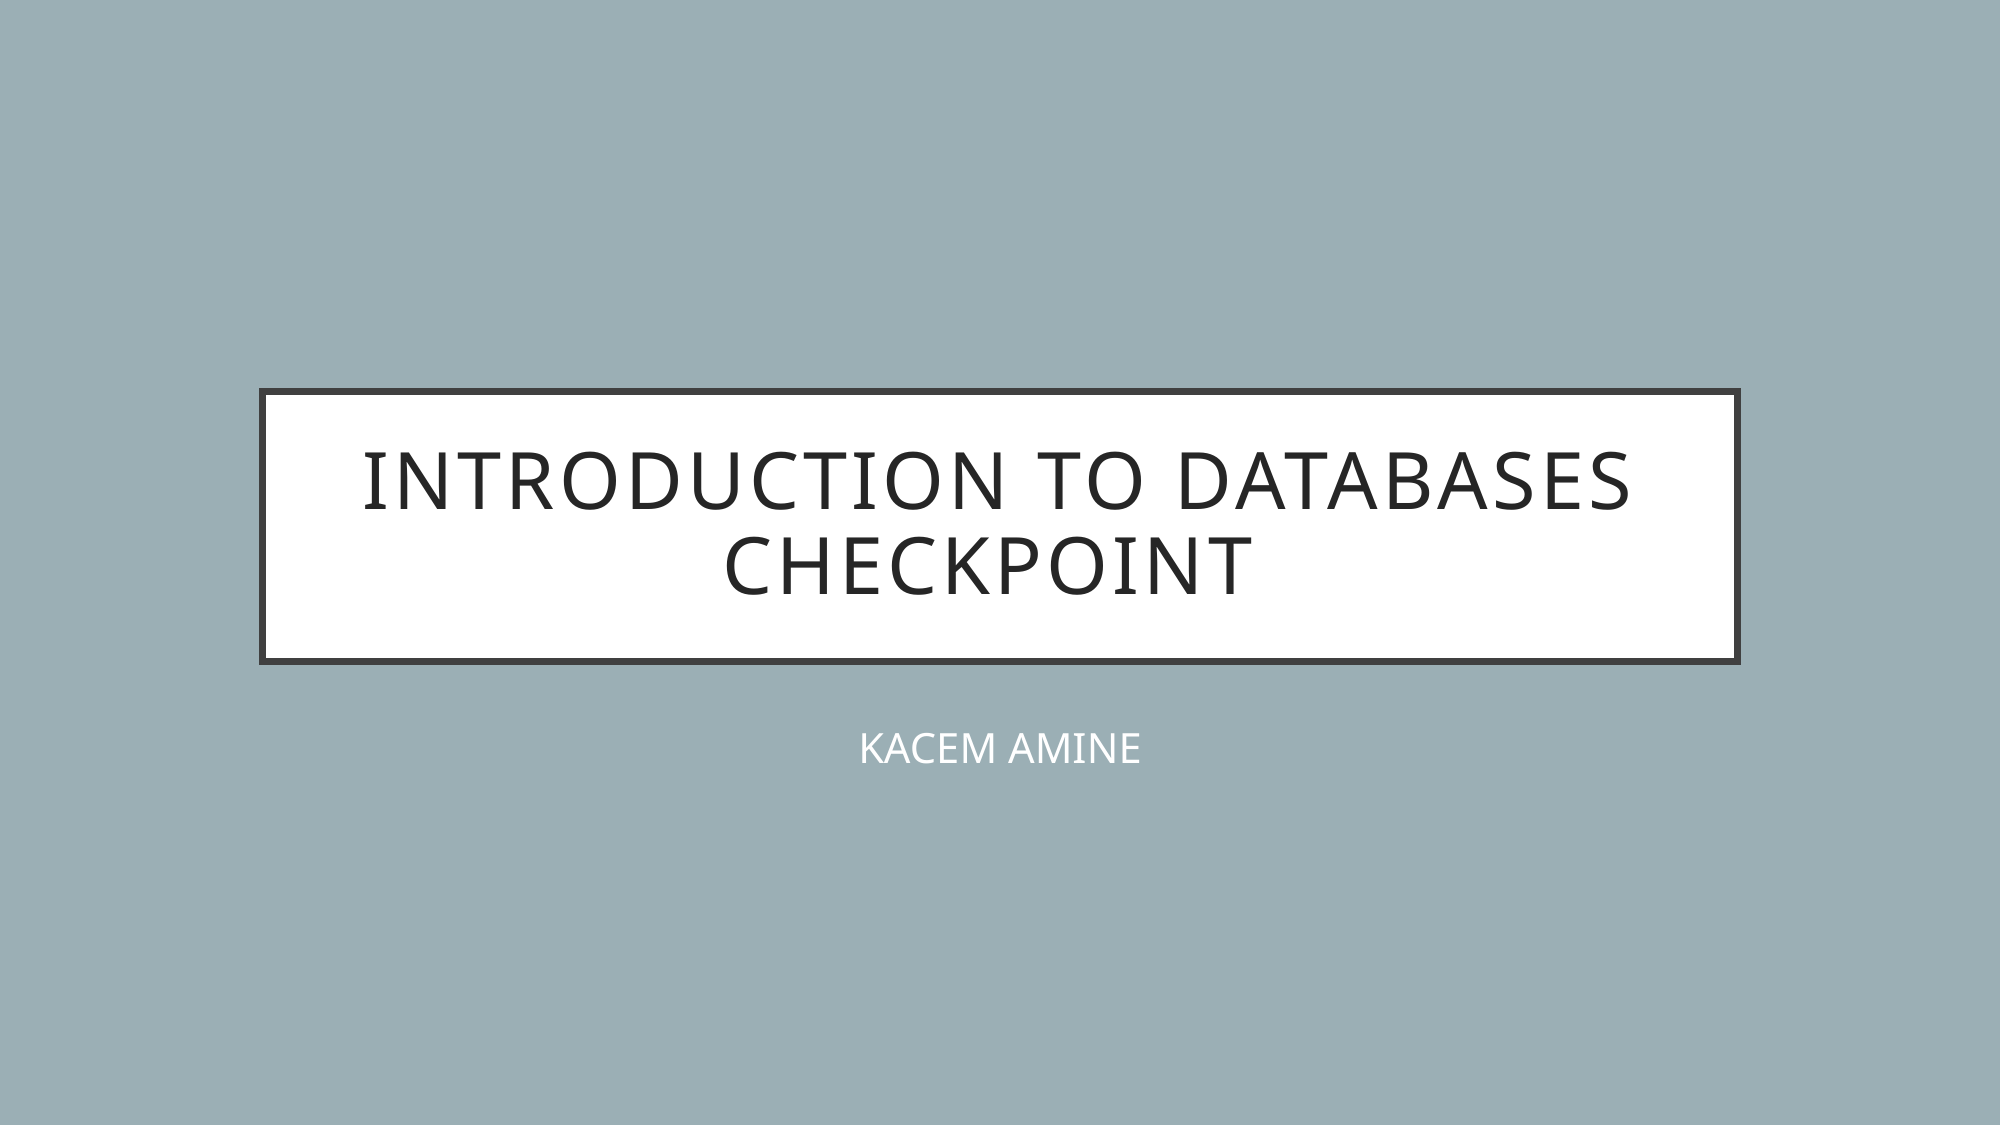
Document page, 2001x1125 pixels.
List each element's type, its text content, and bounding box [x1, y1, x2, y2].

subtitle KACEM AMINE [442, 713, 1558, 918]
title Introduction to Databases Checkpoint [259, 388, 1741, 665]
